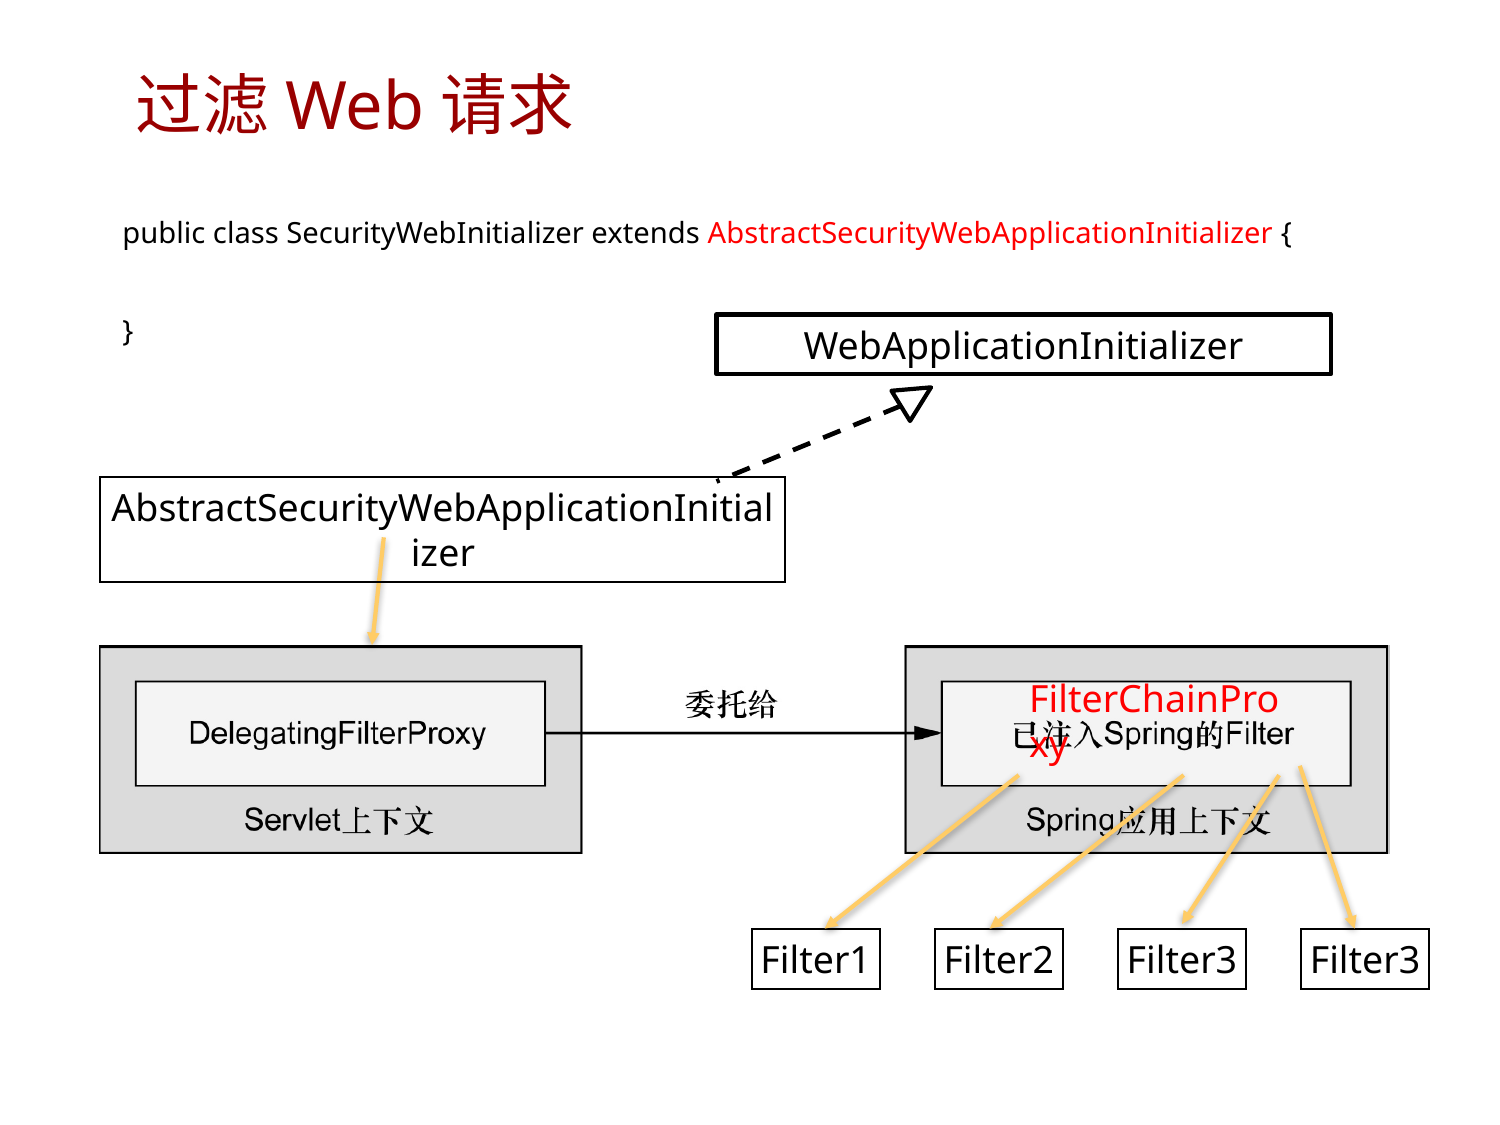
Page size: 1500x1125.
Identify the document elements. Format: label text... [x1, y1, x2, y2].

text_box WebApplicationInitializer [716, 314, 1331, 375]
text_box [1299, 765, 1355, 929]
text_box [1181, 774, 1280, 925]
text_box public class SecurityWebInitializer extends AbstractSecurityWebApplicationInitializer { } [107, 192, 1396, 406]
text_box Filter3 [1117, 928, 1247, 989]
text_box Filter2 [934, 929, 1063, 989]
text_box Filter1 [751, 928, 880, 989]
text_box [371, 537, 384, 646]
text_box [1020, 774, 1184, 929]
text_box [716, 405, 901, 482]
text_box AbstractSecurityWebApplicationInitializer [100, 476, 786, 582]
title 过滤Web请求 [135, 30, 1389, 175]
text_box [891, 387, 932, 422]
text_box Filter3 [1300, 928, 1430, 989]
picture [64, 597, 1439, 882]
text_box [824, 774, 1020, 929]
